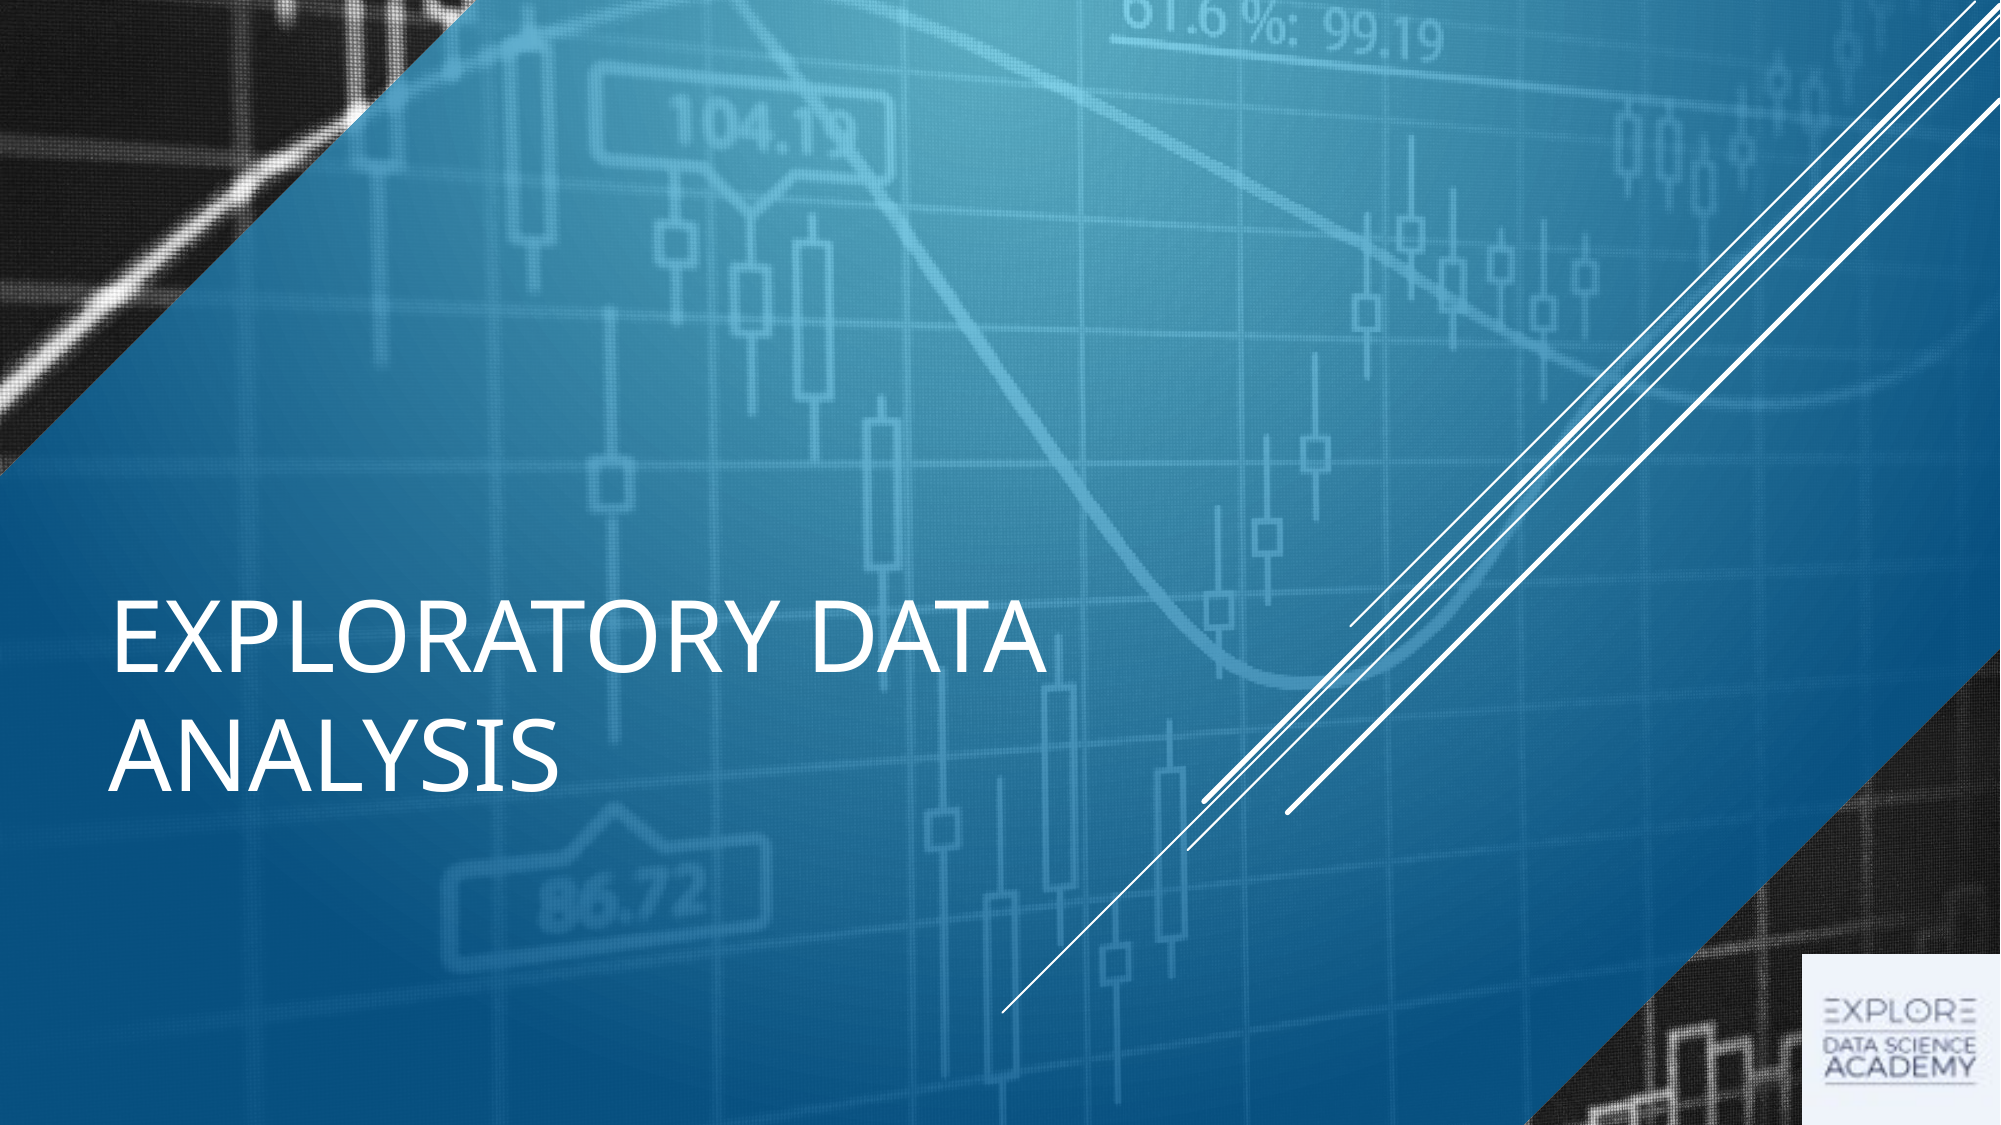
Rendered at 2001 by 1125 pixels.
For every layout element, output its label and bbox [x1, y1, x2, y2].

text_box [1002, 1, 2000, 1013]
picture [0, 0, 2000, 1125]
